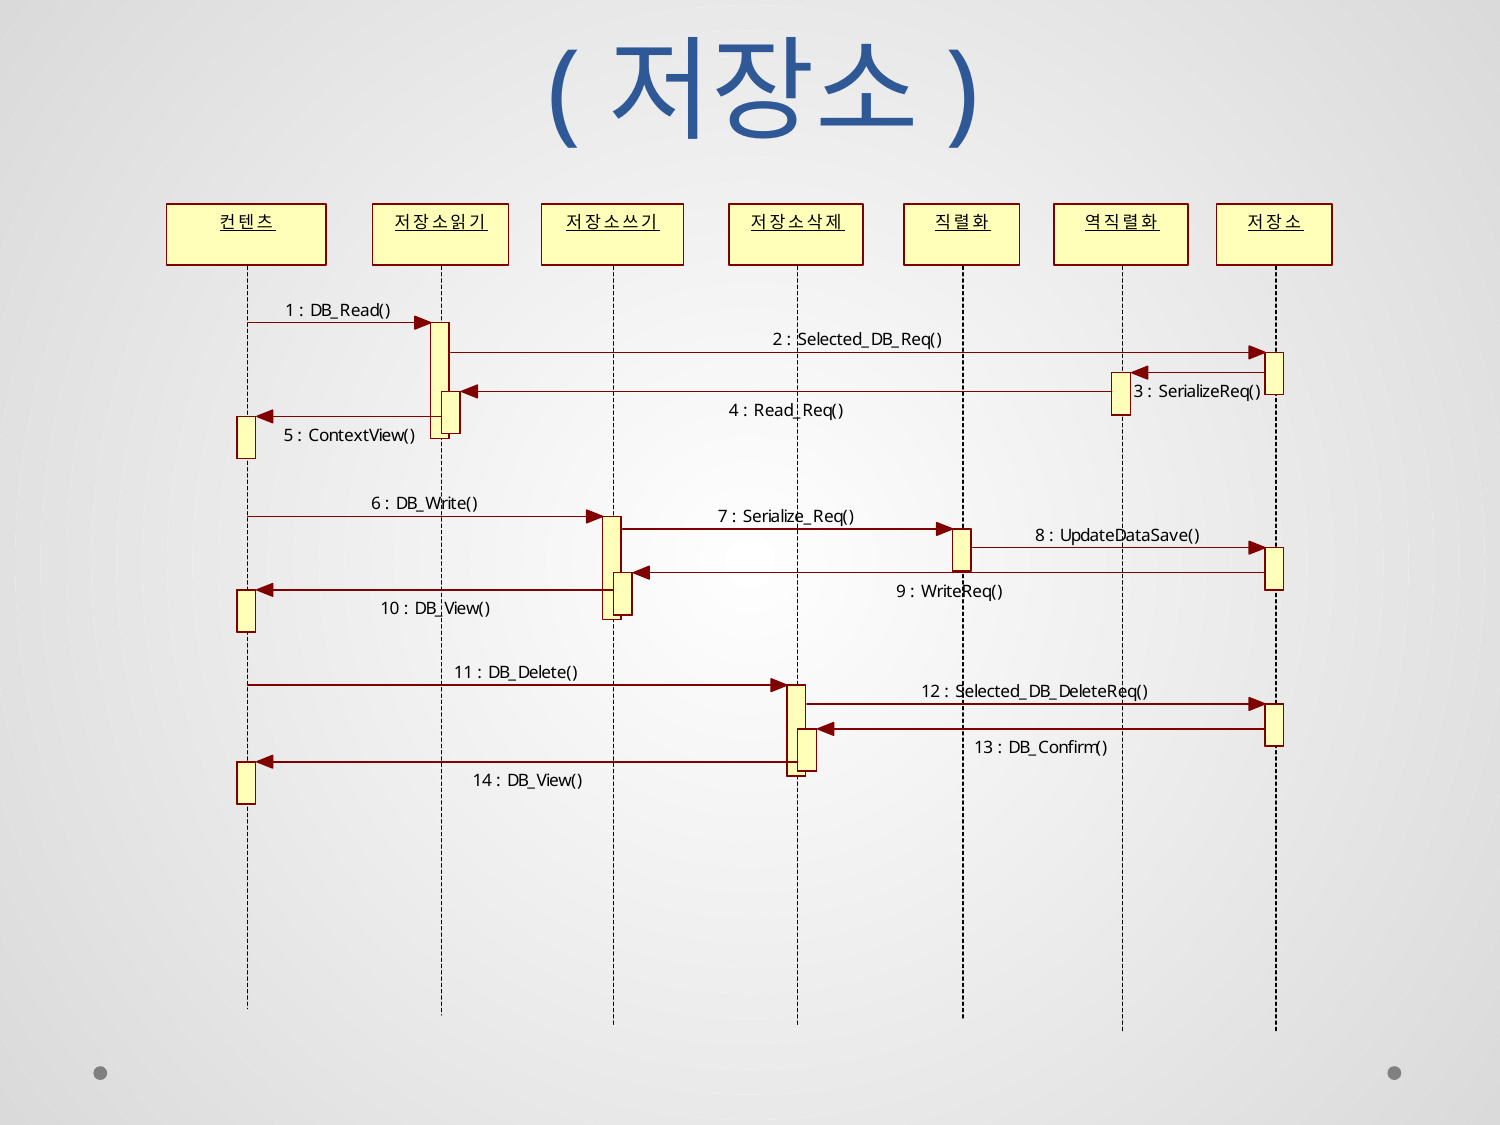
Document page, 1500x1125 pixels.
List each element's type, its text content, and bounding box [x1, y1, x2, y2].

title (저장소) [88, 19, 1439, 161]
picture [134, 172, 1366, 1066]
